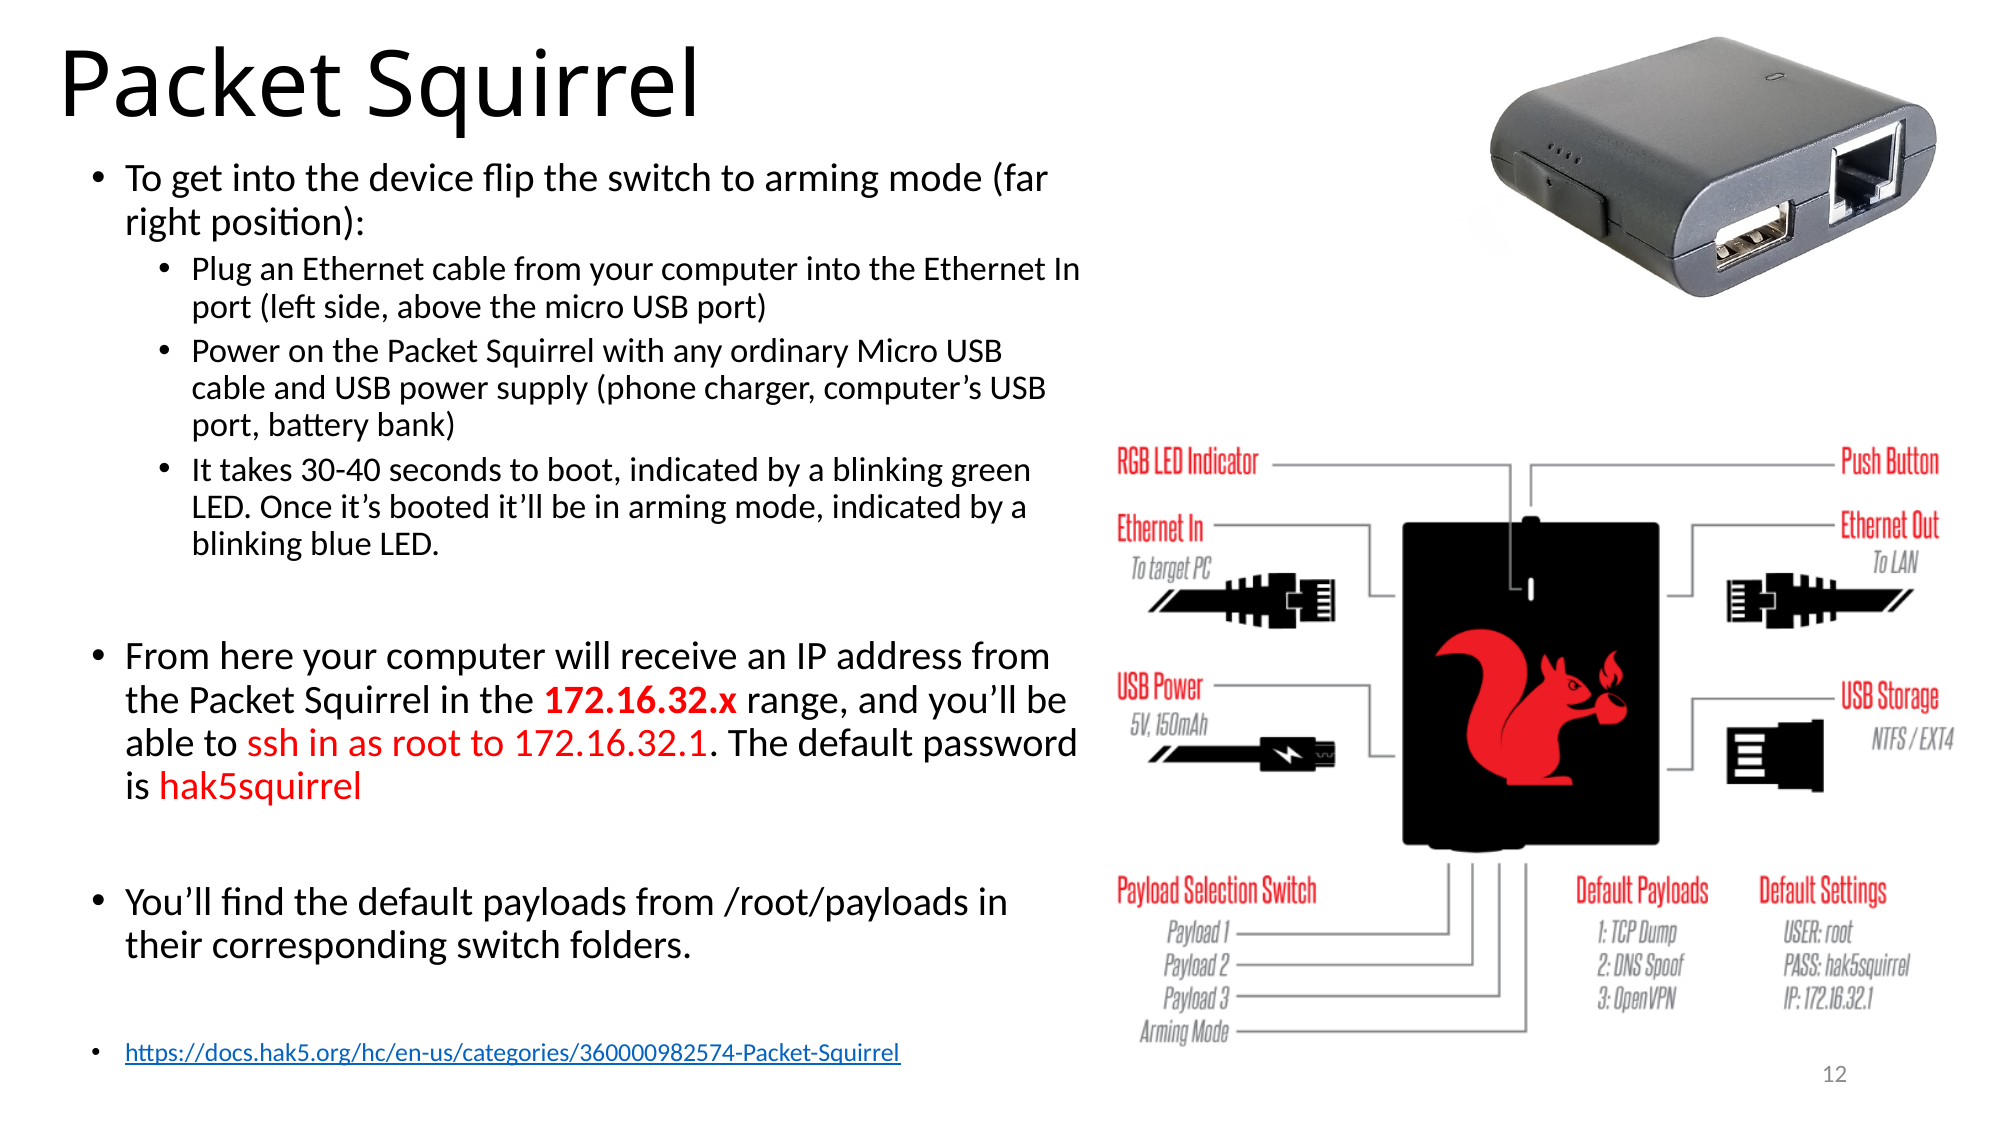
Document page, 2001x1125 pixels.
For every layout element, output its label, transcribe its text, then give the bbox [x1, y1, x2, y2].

list To get into the device flip the switch to arming mode (far right position): Plug an Ethernet cable from your computer into the Ethernet In port (left side, above the micro USB port) Power on the Packet Squirrel with any ordinary Micro USB cable and USB power supply (phone charger, computer’s USB port, battery bank) It takes 30-40 seconds to boot, indicated by a blinking green LED. Once it’s booted it’ll be in arming mode, indicated by a blinking blue LED. From here your computer will receive an IP address from the Packet Squirrel in the 172.16.32.x range, and you’ll be able to ssh in as root to 172.16.32.1. The default password is hak5squirrel You’ll find the default payloads from /root/payloads in their corresponding switch folders. https://docs.hak5.org/hc/en-us/categories/360000982574-Packet-Squirrel [76, 149, 1100, 1088]
picture [1457, 24, 1978, 306]
picture [1099, 430, 1978, 1063]
slide_number 12 [1412, 1063, 1863, 1103]
title Packet Squirrel [42, 24, 1457, 150]
